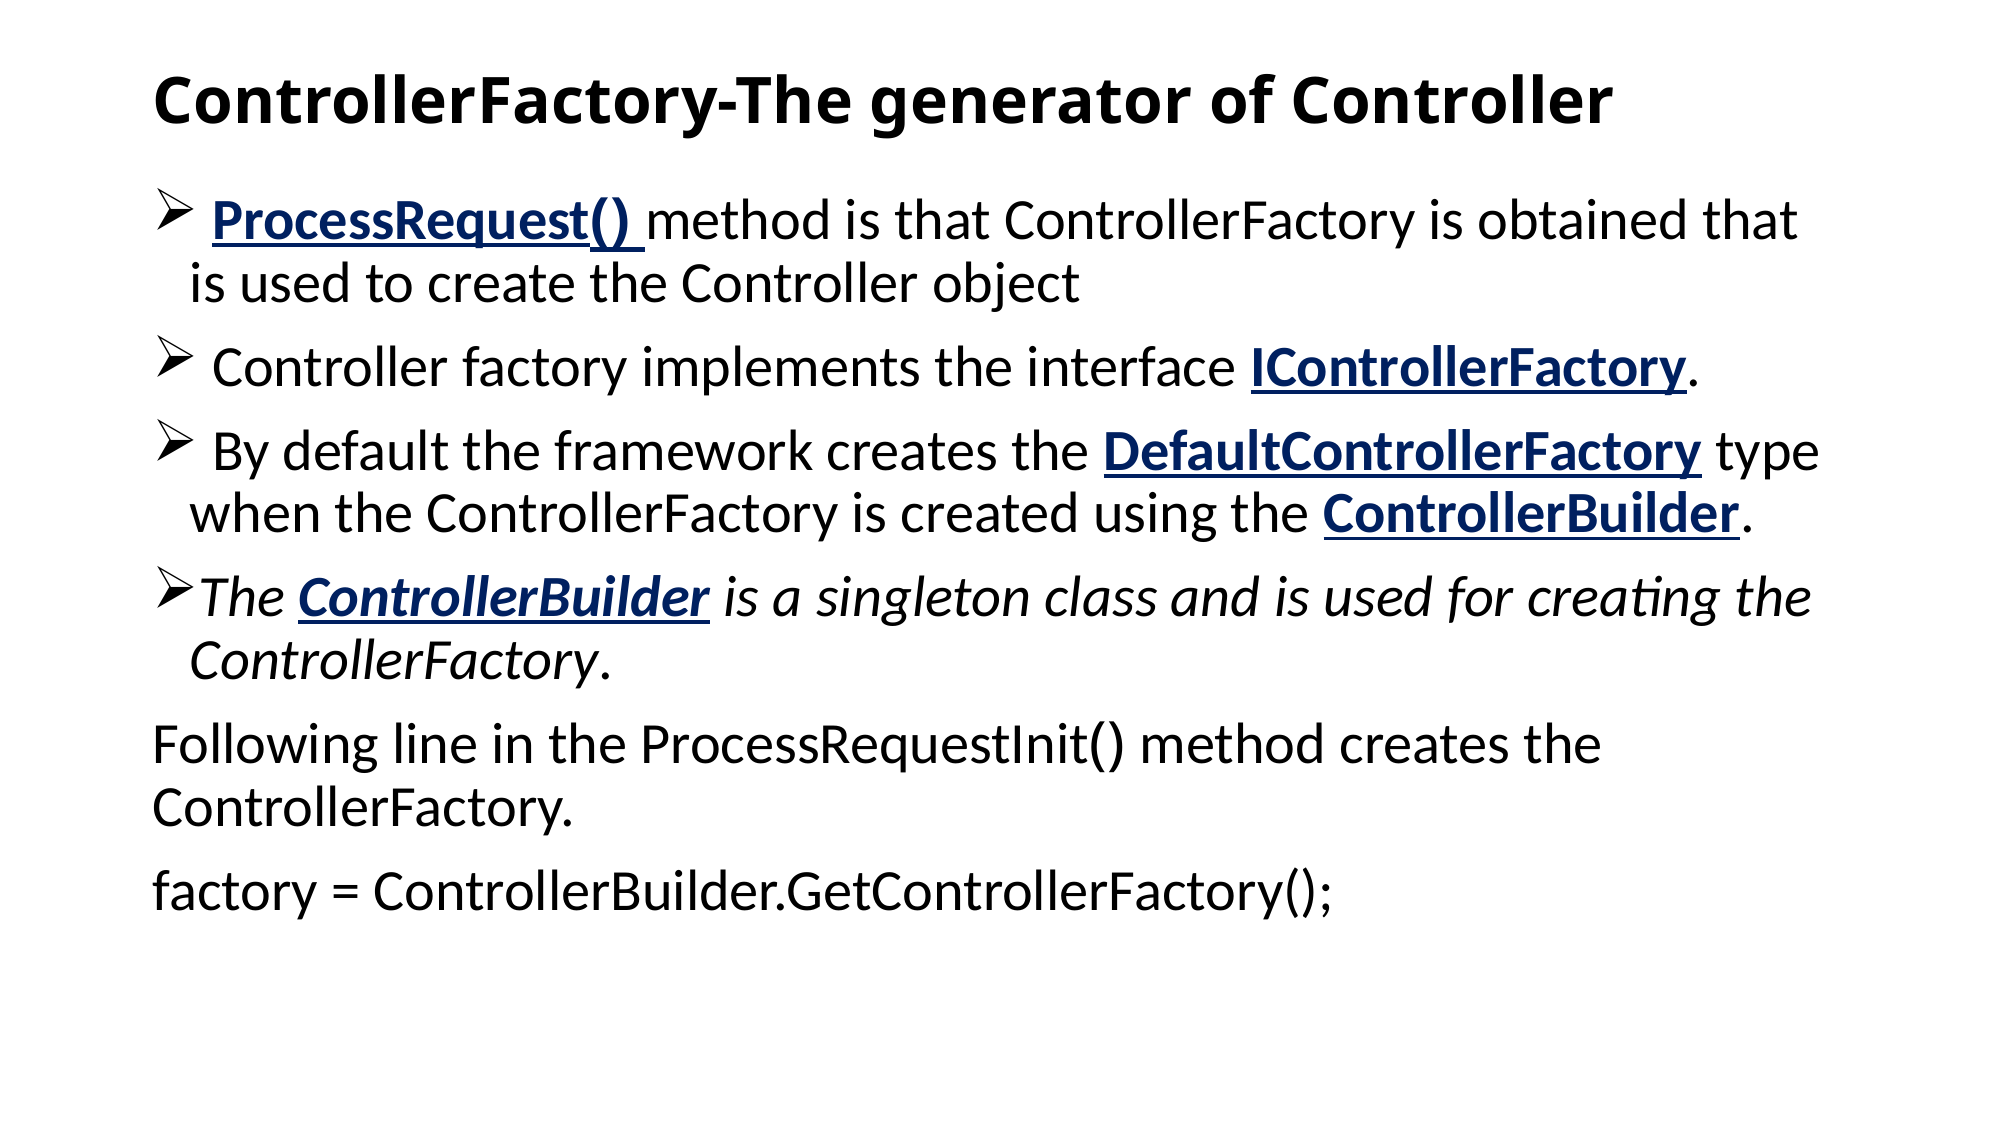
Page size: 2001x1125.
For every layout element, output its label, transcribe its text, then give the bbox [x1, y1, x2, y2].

title ControllerFactory-The generator of Controller [137, 59, 1863, 146]
list ProcessRequest﴾﴿ method is that ControllerFactory is obtained that is used to create the Controller object Controller factory implements the interface IControllerFactory. By default the framework creates the DefaultControllerFactory type when the ControllerFactory is created using the ControllerBuilder. The ControllerBuilder is a singleton class and is used for creating the ControllerFactory. Following line in the ProcessRequestInit﴾﴿ method creates the ControllerFactory. factory = ControllerBuilder.GetControllerFactory(); [137, 181, 1863, 1090]
